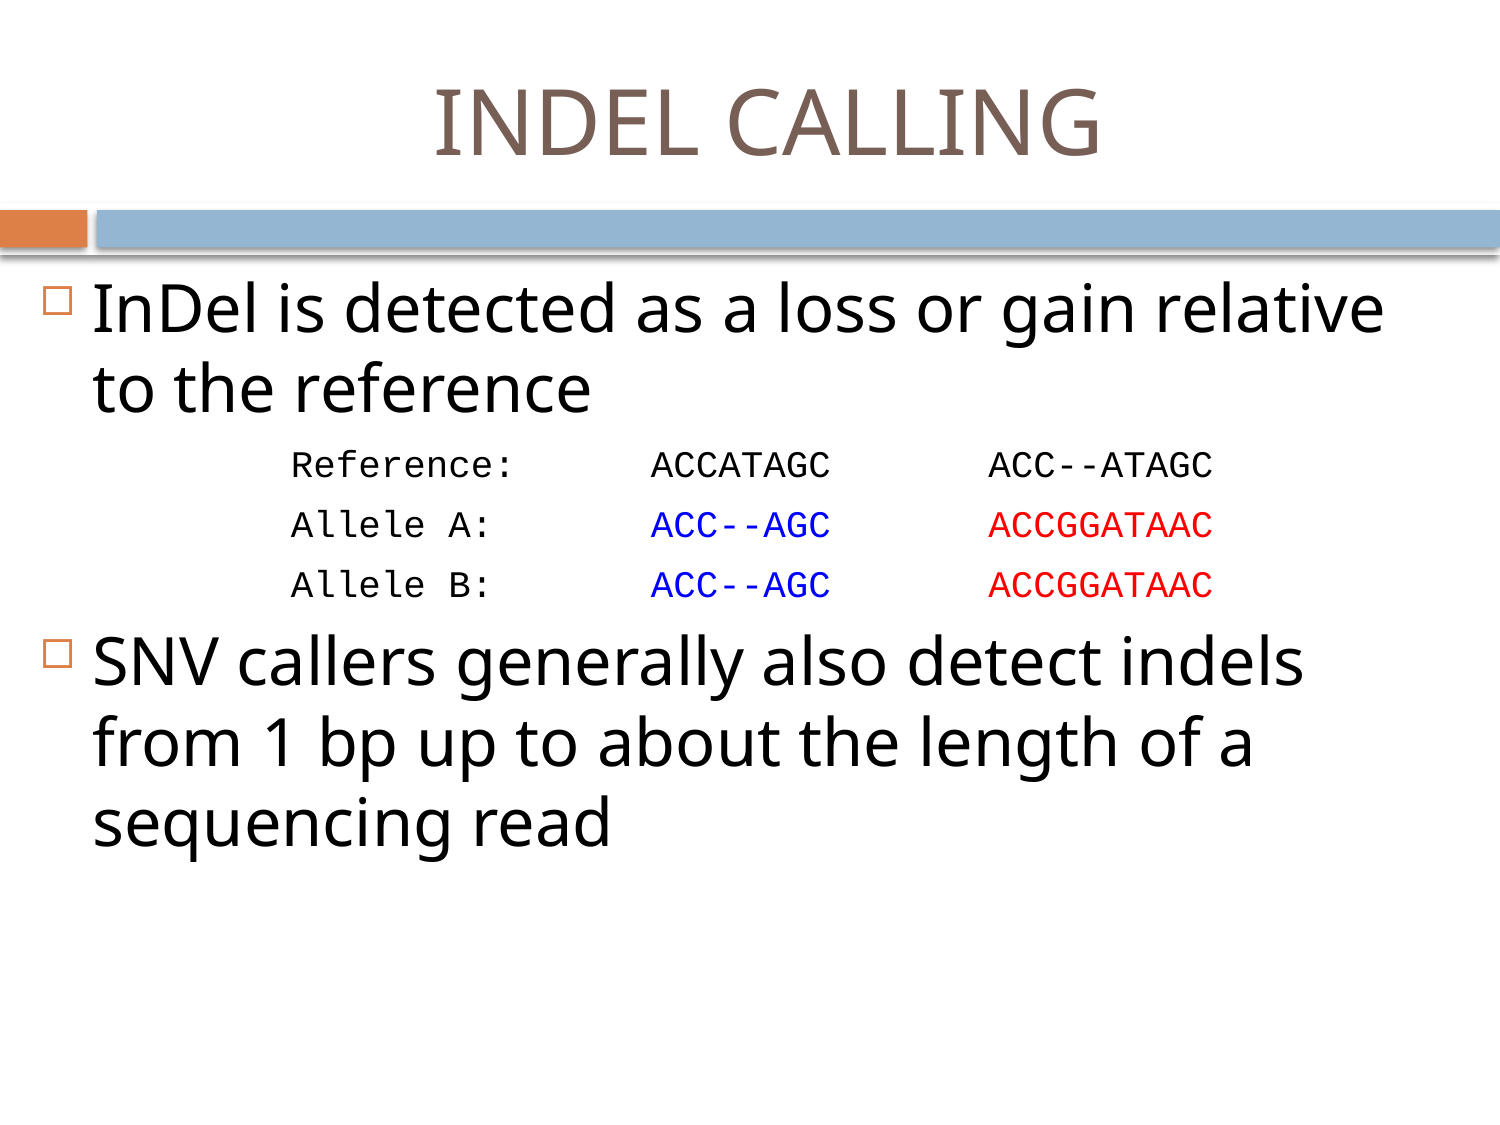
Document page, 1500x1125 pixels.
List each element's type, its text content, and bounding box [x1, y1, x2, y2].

title INDEL CALLING [100, 37, 1438, 200]
list InDel is detected as a loss or gain relative to the reference Reference: ACCATAGC ACC--ATAGC Allele A: ACC--AGC ACCGGATAAC Allele B: ACC--AGC ACCGGATAAC SNV callers generally also detect indels from 1 bp up to about the length of a sequencing read [24, 258, 1480, 1105]
